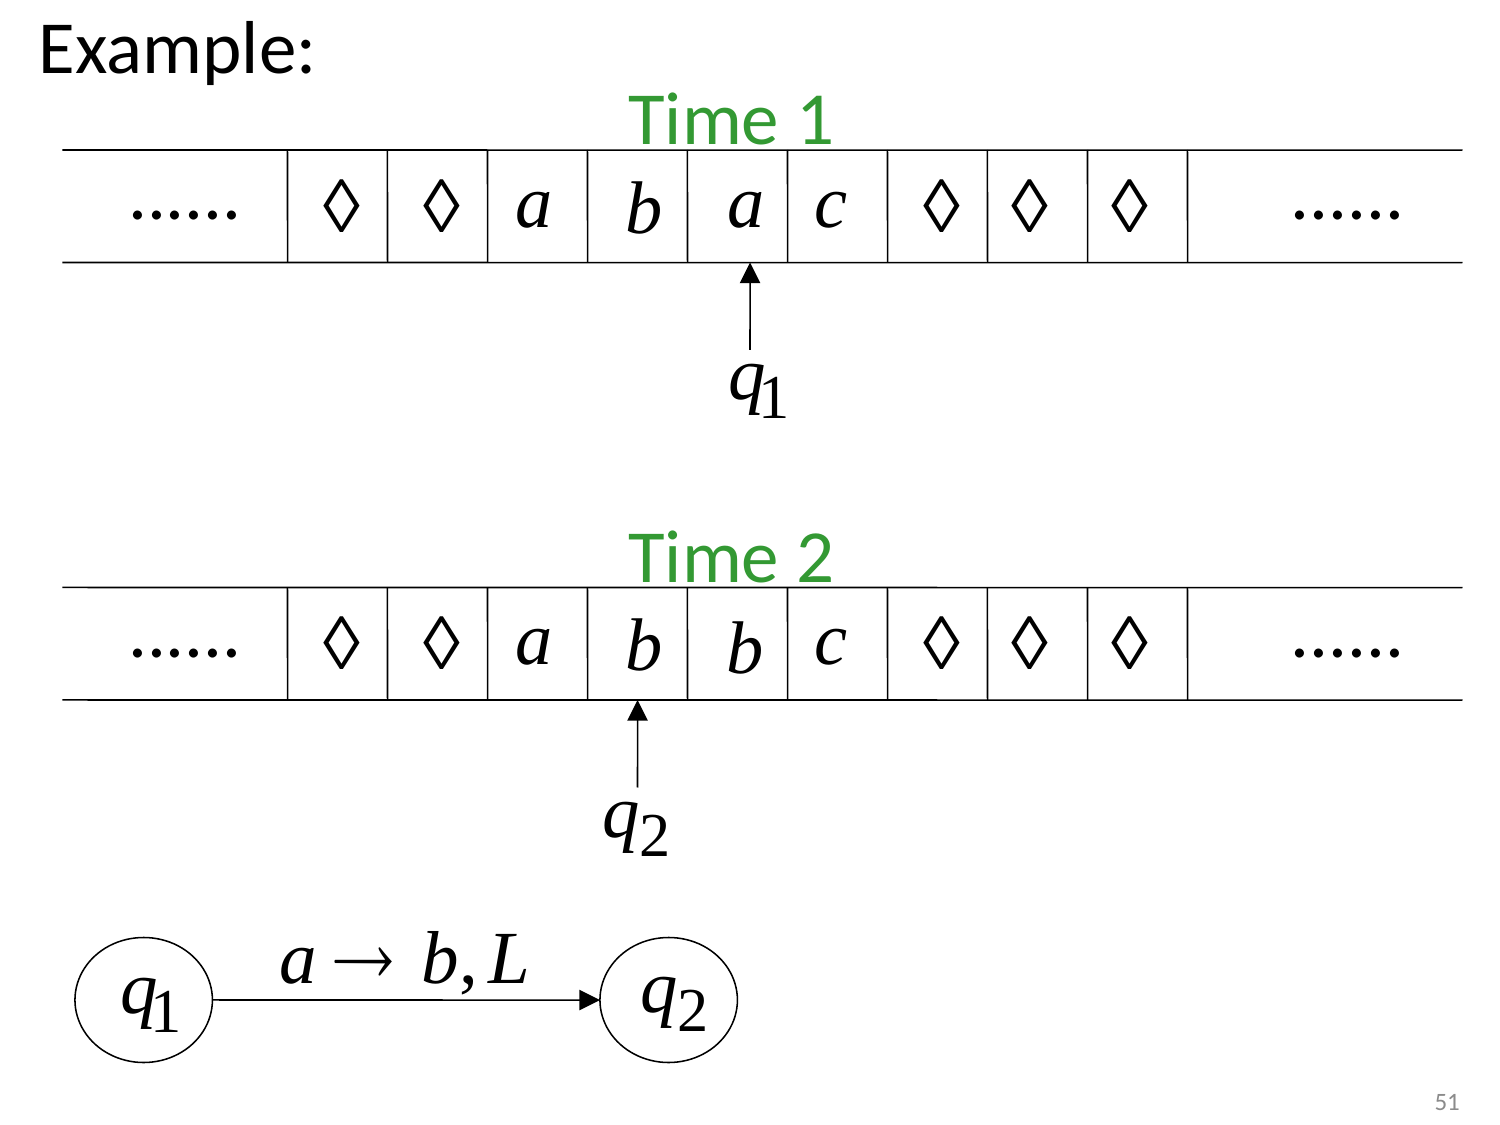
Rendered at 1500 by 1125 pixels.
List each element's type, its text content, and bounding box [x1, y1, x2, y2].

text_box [725, 615, 768, 681]
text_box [512, 624, 557, 671]
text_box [420, 613, 463, 675]
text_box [276, 924, 534, 1003]
slide_number 51 [1162, 1074, 1475, 1125]
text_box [599, 774, 673, 861]
text_box [627, 699, 648, 773]
text_box Time 2 [613, 499, 850, 605]
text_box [724, 187, 769, 234]
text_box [637, 949, 711, 1036]
text_box [74, 937, 213, 1063]
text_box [1008, 613, 1050, 675]
text_box [739, 262, 761, 335]
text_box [920, 613, 963, 675]
text_box ...... [1275, 137, 1420, 243]
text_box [724, 337, 788, 424]
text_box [320, 613, 363, 675]
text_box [812, 187, 852, 234]
text_box ...... [113, 137, 257, 243]
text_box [512, 187, 557, 234]
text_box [320, 175, 363, 237]
text_box Time 1 [613, 62, 850, 168]
text_box Example: [23, 0, 332, 97]
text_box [624, 612, 667, 678]
text_box [599, 937, 738, 1063]
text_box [1108, 613, 1150, 675]
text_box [1008, 175, 1050, 237]
text_box ...... [1275, 574, 1420, 680]
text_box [812, 624, 852, 671]
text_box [920, 175, 963, 237]
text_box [420, 175, 463, 237]
text_box [538, 989, 601, 1011]
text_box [117, 950, 181, 1037]
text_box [624, 174, 667, 240]
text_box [1108, 175, 1150, 237]
text_box ...... [113, 574, 257, 680]
